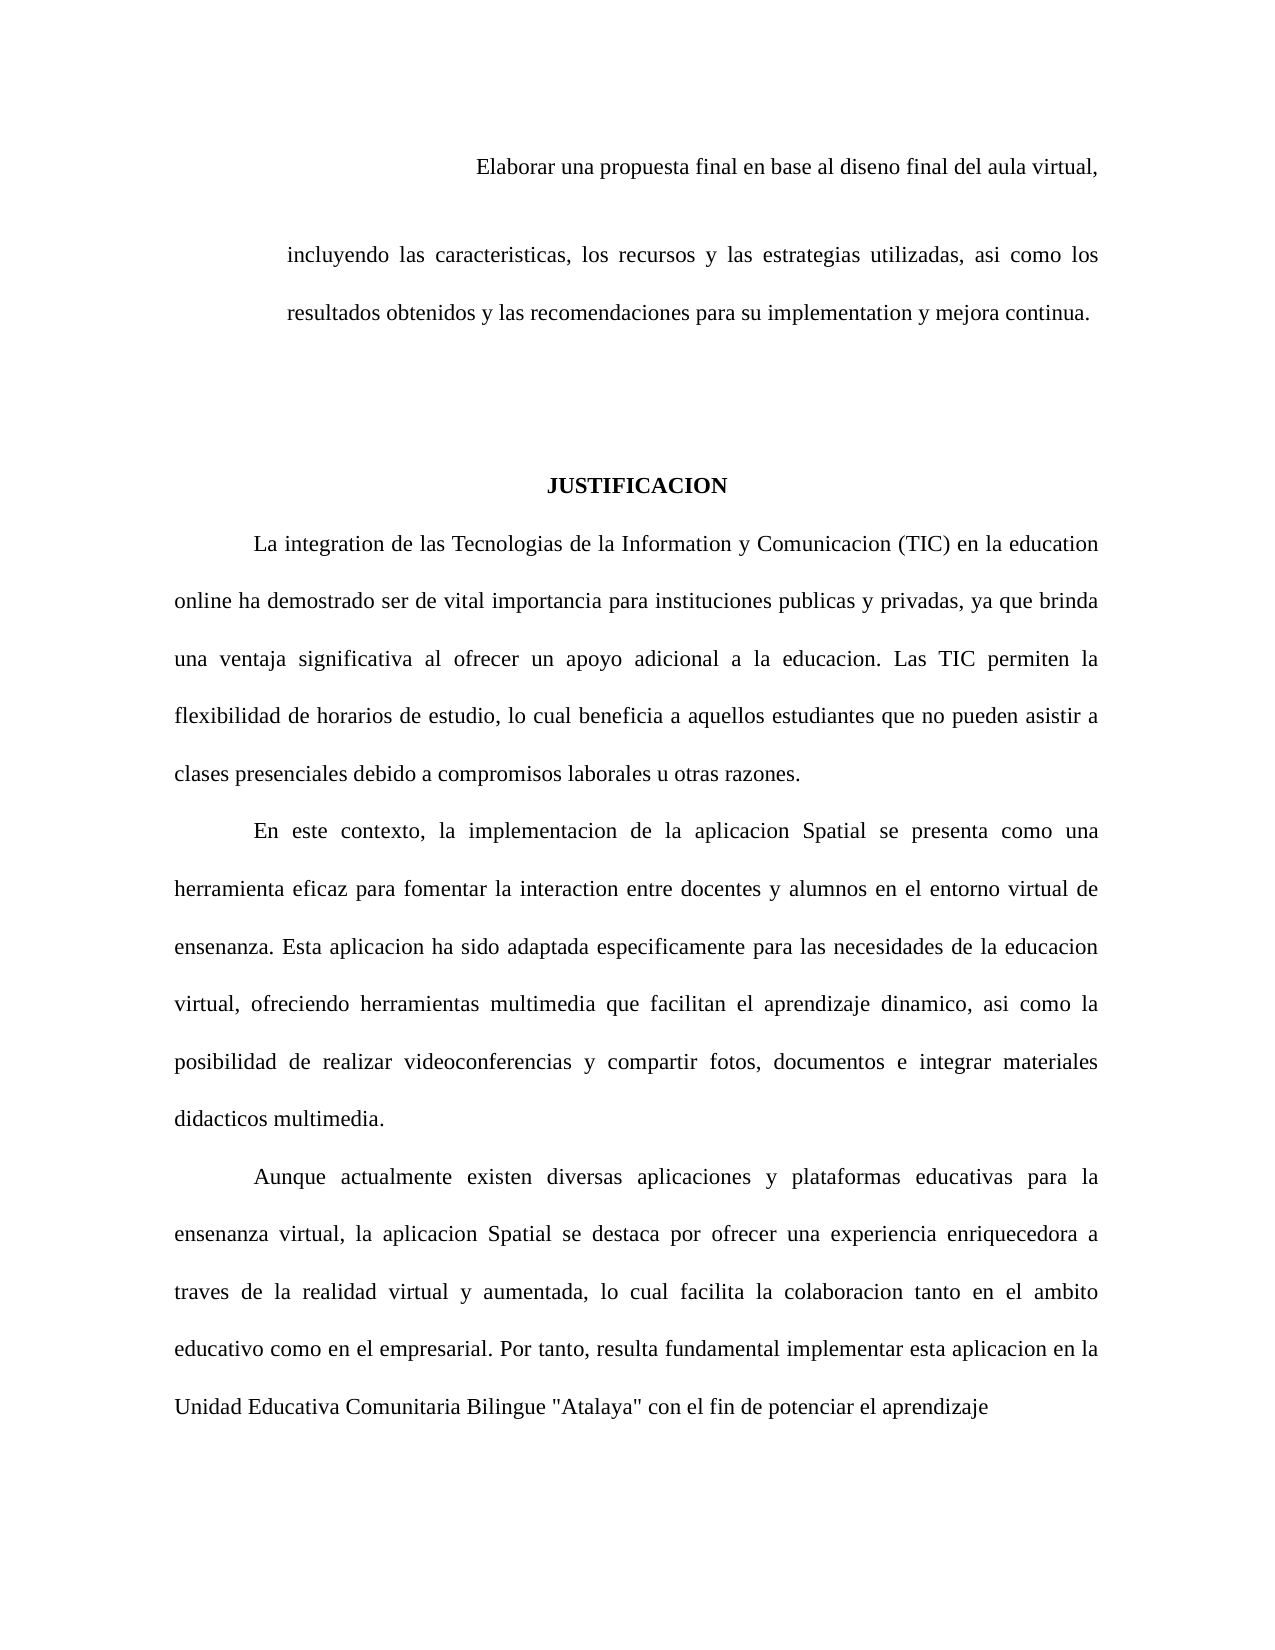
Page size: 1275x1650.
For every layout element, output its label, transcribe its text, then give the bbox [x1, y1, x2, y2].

text_box incluyendo las caracteristicas, los recursos y las estrategias utilizadas, asi como los resultados obtenidos y las recomendaciones para su implementation y mejora continua. [287, 209, 1101, 354]
text_box Elaborar una propuesta final en base al diseno final del aula virtual, [399, 151, 1100, 181]
text_box JUSTIFICACION La integration de las Tecnologias de la Information y Comunicacion (TIC) en la education online ha demostrado ser de vital importancia para instituciones publicas y privadas, ya que brinda una ventaja significativa al ofrecer un apoyo adicional a la educacion. Las TIC permiten la flexibilidad de horarios de estudio, lo cual beneficia a aquellos estudiantes que no pueden asistir a clases presenciales debido a compromisos laborales u otras razones. En este contexto, la implementacion de la aplicacion Spatial se presenta como una herramienta eficaz para fomentar la interaction entre docentes y alumnos en el entorno virtual de ensenanza. Esta aplicacion ha sido adaptada especificamente para las necesidades de la educacion virtual, ofreciendo herramientas multimedia que facilitan el aprendizaje dinamico, asi como la posibilidad de realizar videoconferencias y compartir fotos, documentos e integrar materiales didacticos multimedia. Aunque actualmente existen diversas aplicaciones y plataformas educativas para la ensenanza virtual, la aplicacion Spatial se destaca por ofrecer una experiencia enriquecedora a traves de la realidad virtual y aumentada, lo cual facilita la colaboracion tanto en el ambito educativo como en el empresarial. Por tanto, resulta fundamental implementar esta aplicacion en la Unidad Educativa Comunitaria Bilingue "Atalaya" con el fin de potenciar el aprendizaje [174, 440, 1101, 1446]
